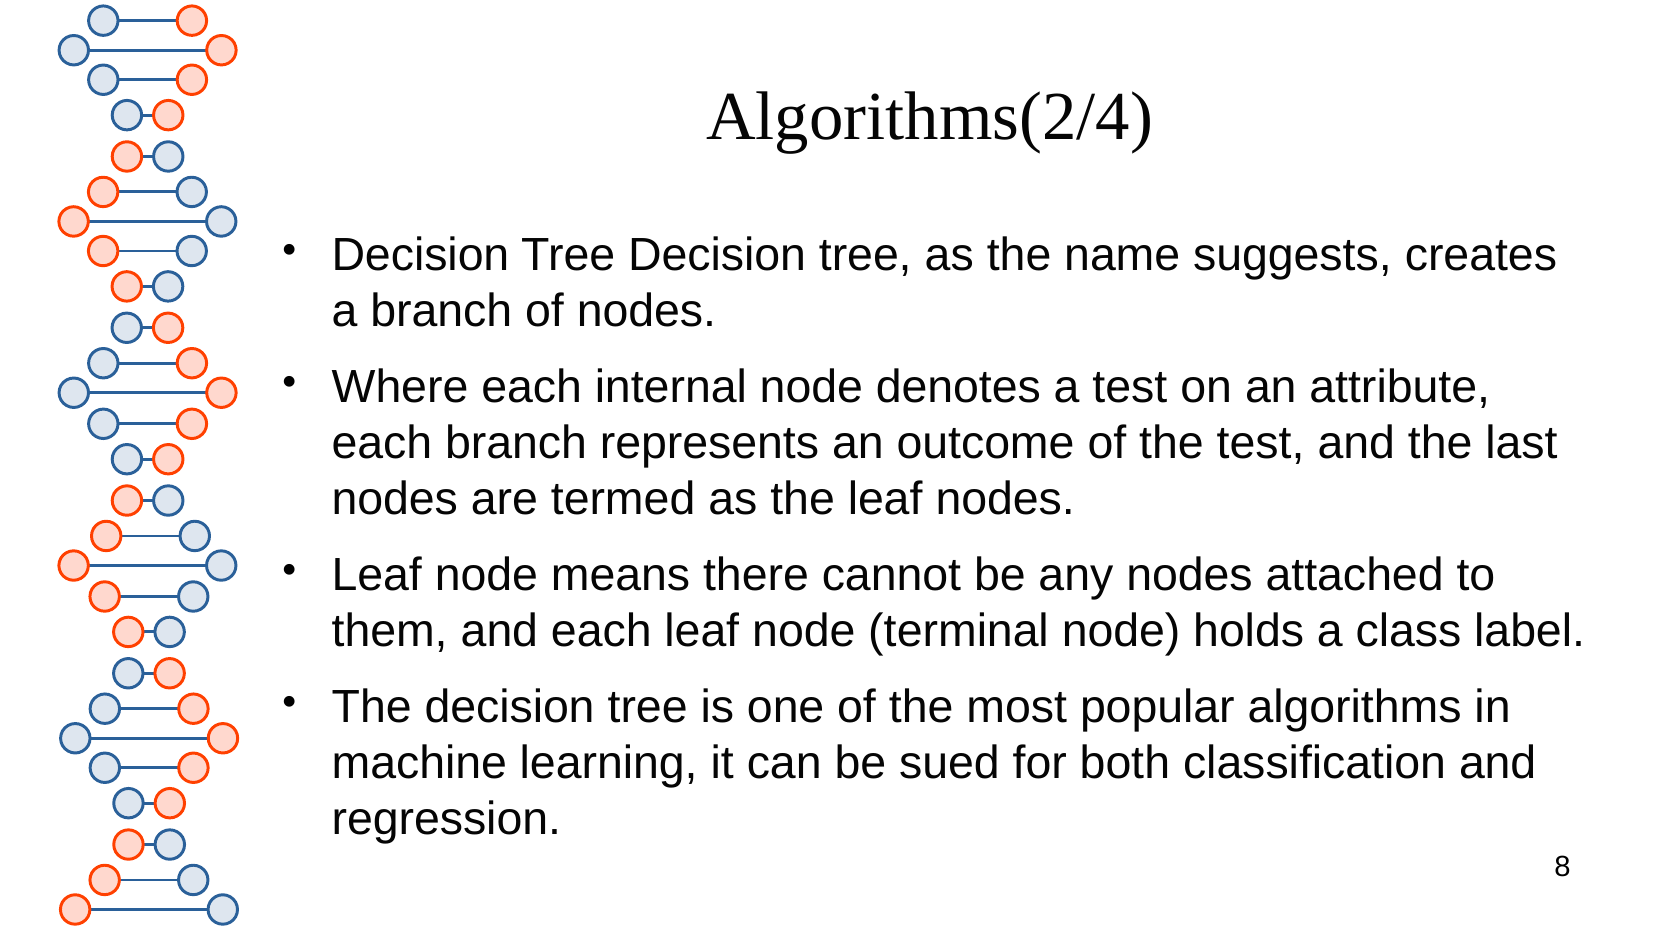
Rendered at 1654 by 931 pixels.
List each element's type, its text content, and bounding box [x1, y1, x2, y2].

list Decision Tree Decision tree, as the name suggests, creates a branch of nodes. Where each internal node denotes a test on an attribute, each branch represents an outcome of the test, and the last nodes are termed as the leaf nodes. Leaf node means there cannot be any nodes attached to them, and each leaf node (terminal node) holds a class label. The decision tree is one of the most popular algorithms in machine learning, it can be sued for both classification and regression. [265, 224, 1595, 857]
title Algorithms(2/4) [265, 35, 1595, 189]
slide_number 8 [1185, 847, 1571, 912]
